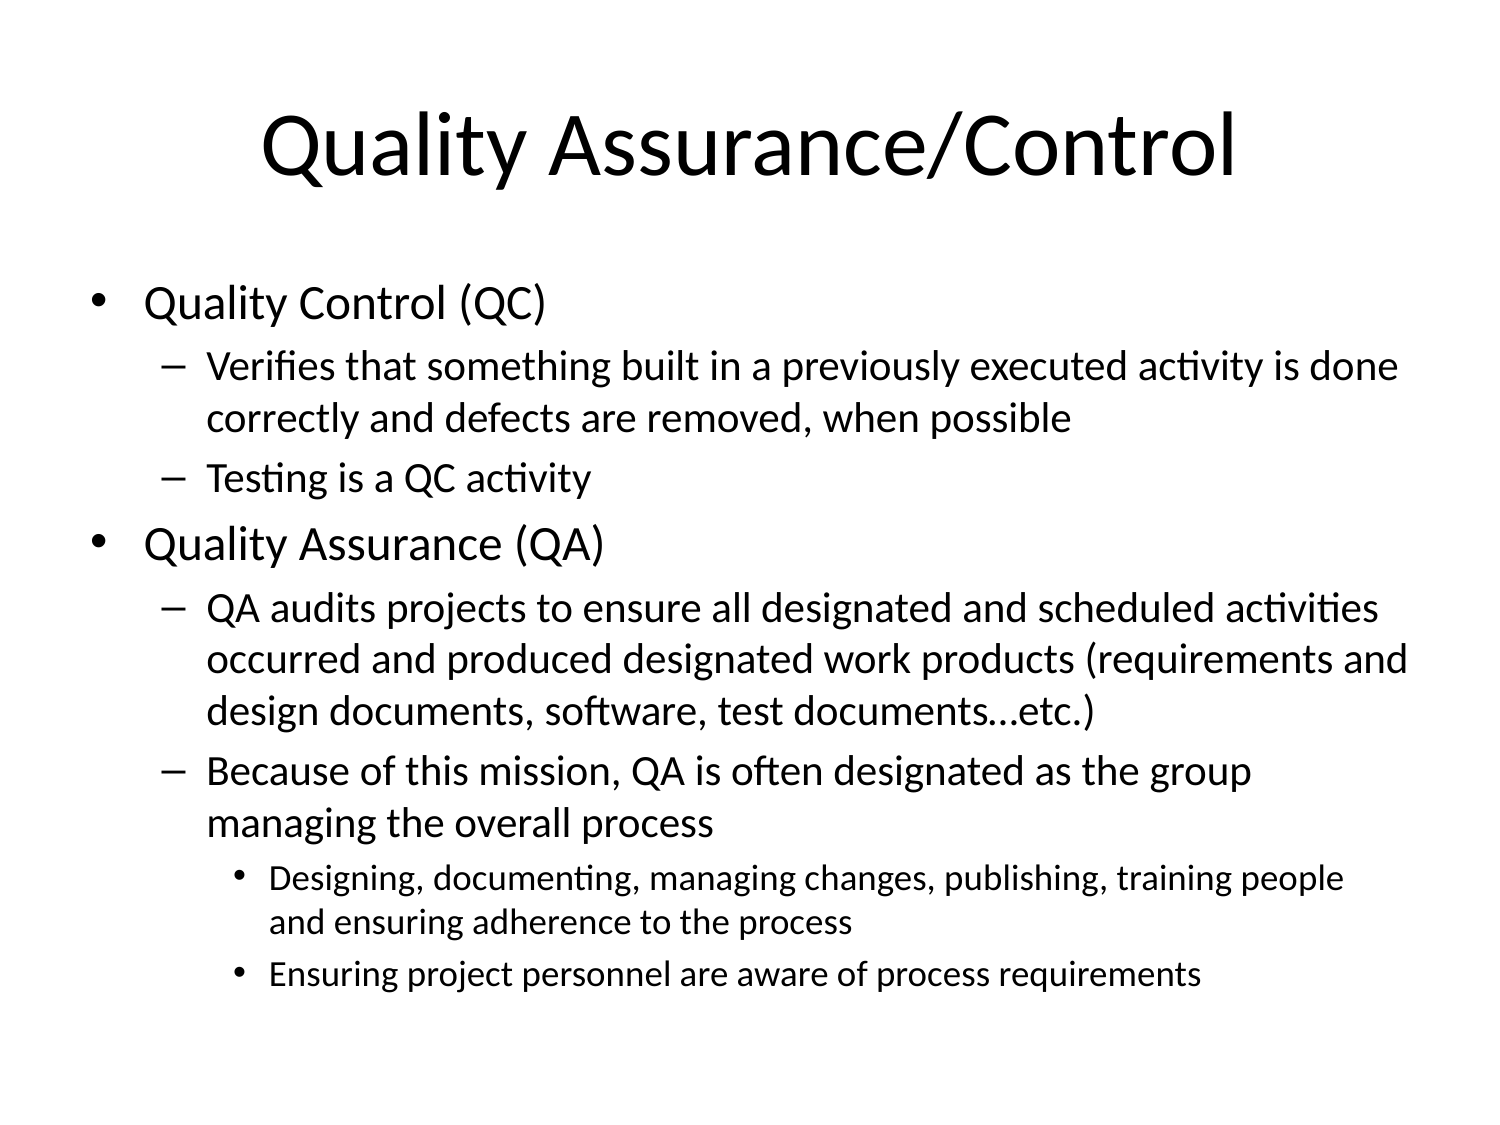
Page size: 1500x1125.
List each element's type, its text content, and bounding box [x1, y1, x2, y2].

title Quality Assurance/Control [75, 45, 1425, 233]
list Quality Control (QC) Verifies that something built in a previously executed activity is done correctly and defects are removed, when possible Testing is a QC activity Quality Assurance (QA) QA audits projects to ensure all designated and scheduled activities occurred and produced designated work products (requirements and design documents, software, test documents…etc.) Because of this mission, QA is often designated as the group managing the overall process Designing, documenting, managing changes, publishing, training people and ensuring adherence to the process Ensuring project personnel are aware of process requirements [75, 262, 1425, 1005]
